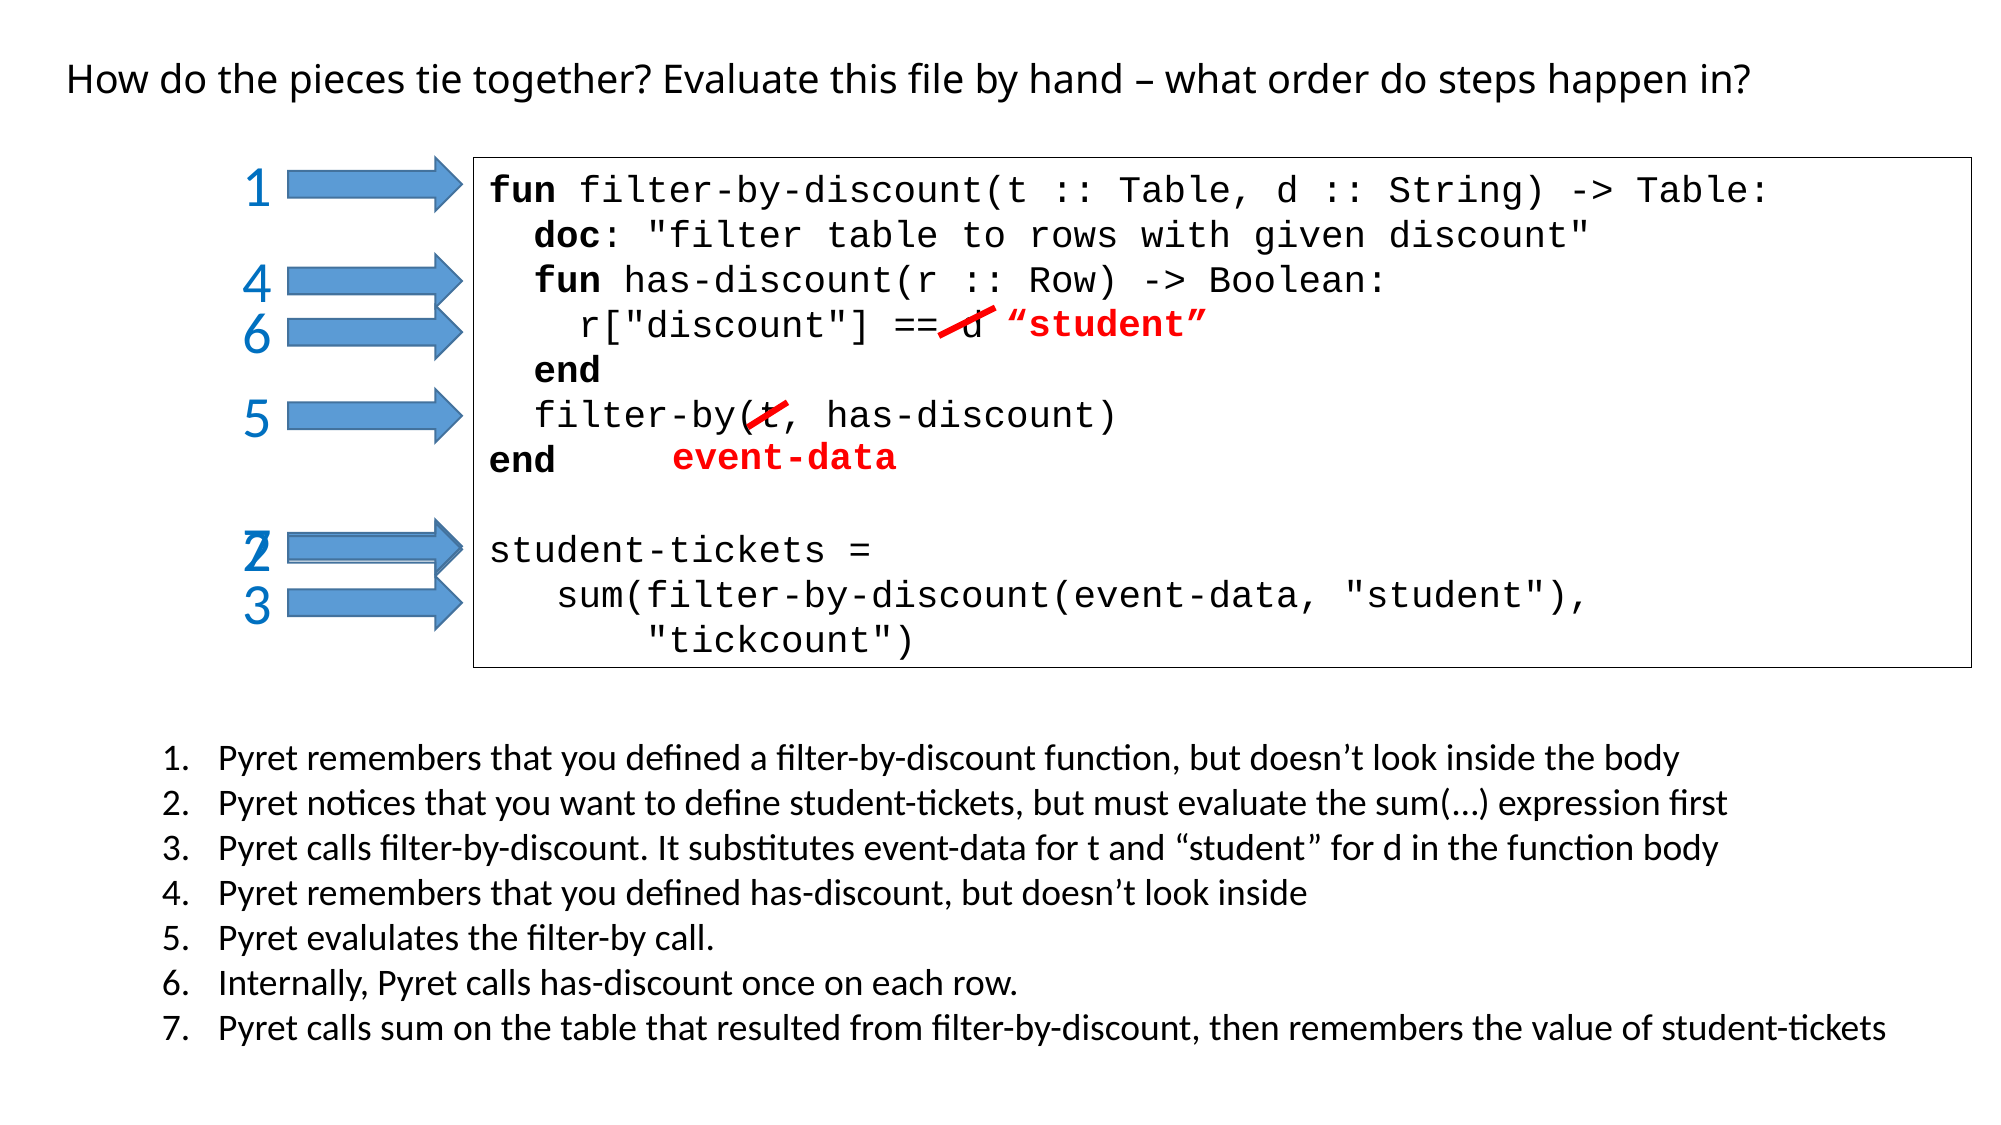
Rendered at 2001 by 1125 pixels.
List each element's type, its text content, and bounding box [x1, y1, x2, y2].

text_box fun filter-by-discount(t :: Table, d :: String) -> Table: doc: "filter table to rows with given discount" fun has-discount(r :: Row) -> Boolean: r["discount"] == d end filter-by(t, has-discount) end student-tickets = sum(filter-by-discount(event-data, "student"), "tickcount") [473, 157, 1972, 668]
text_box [227, 375, 462, 458]
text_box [938, 291, 1225, 353]
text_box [227, 288, 462, 375]
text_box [227, 140, 462, 227]
title How do the pieces tie together? Evaluate this file by hand – what order do steps happen in? [50, 33, 1776, 129]
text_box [227, 237, 462, 288]
text_box Pyret remembers that you defined a filter-by-discount function, but doesn’t look inside the body Pyret notices that you want to define student-tickets, but must evaluate the sum(…) expression first Pyret calls filter-by-discount. It substitutes event-data for t and “student” for d in the function body Pyret remembers that you defined has-discount, but doesn’t look inside Pyret evalulates the filter-by call. Internally, Pyret calls has-discount once on each row. Pyret calls sum on the table that resulted from filter-by-discount, then remembers the value of student-tickets [147, 726, 1904, 1056]
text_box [227, 592, 462, 645]
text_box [656, 402, 913, 486]
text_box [227, 505, 462, 592]
